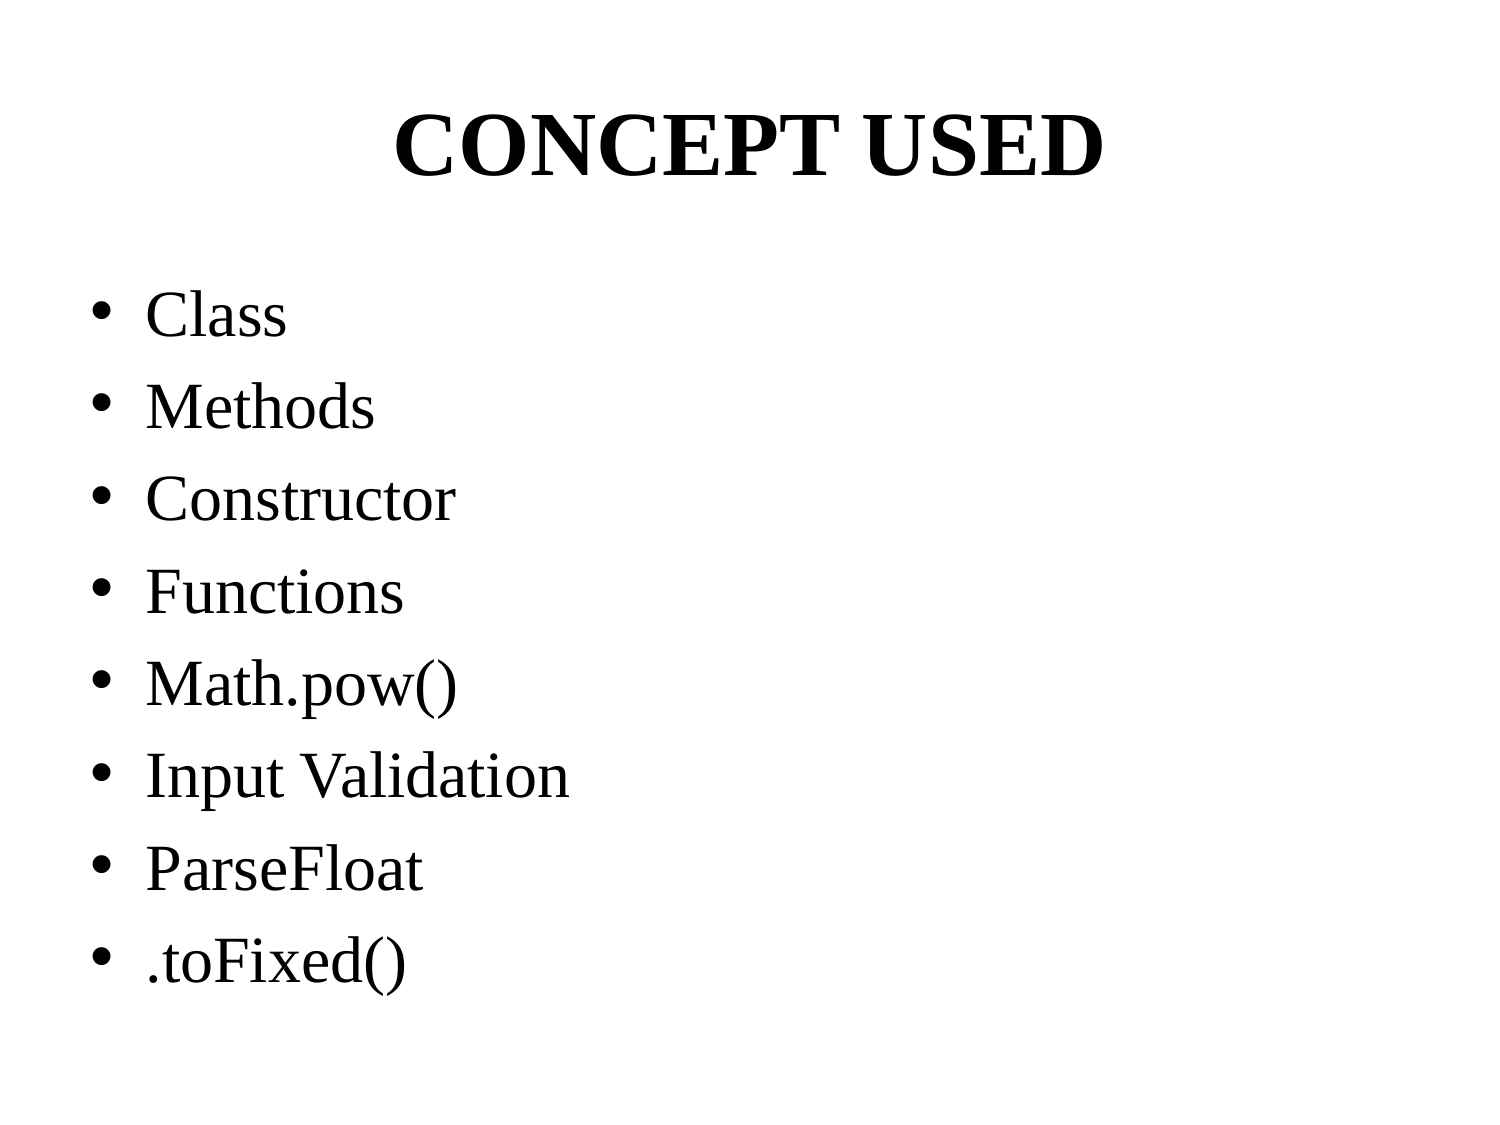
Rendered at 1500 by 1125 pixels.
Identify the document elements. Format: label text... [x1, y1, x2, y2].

list Class Methods Constructor Functions Math.pow() Input Validation ParseFloat .toFixed() [75, 262, 1425, 1005]
title CONCEPT USED [75, 45, 1425, 233]
